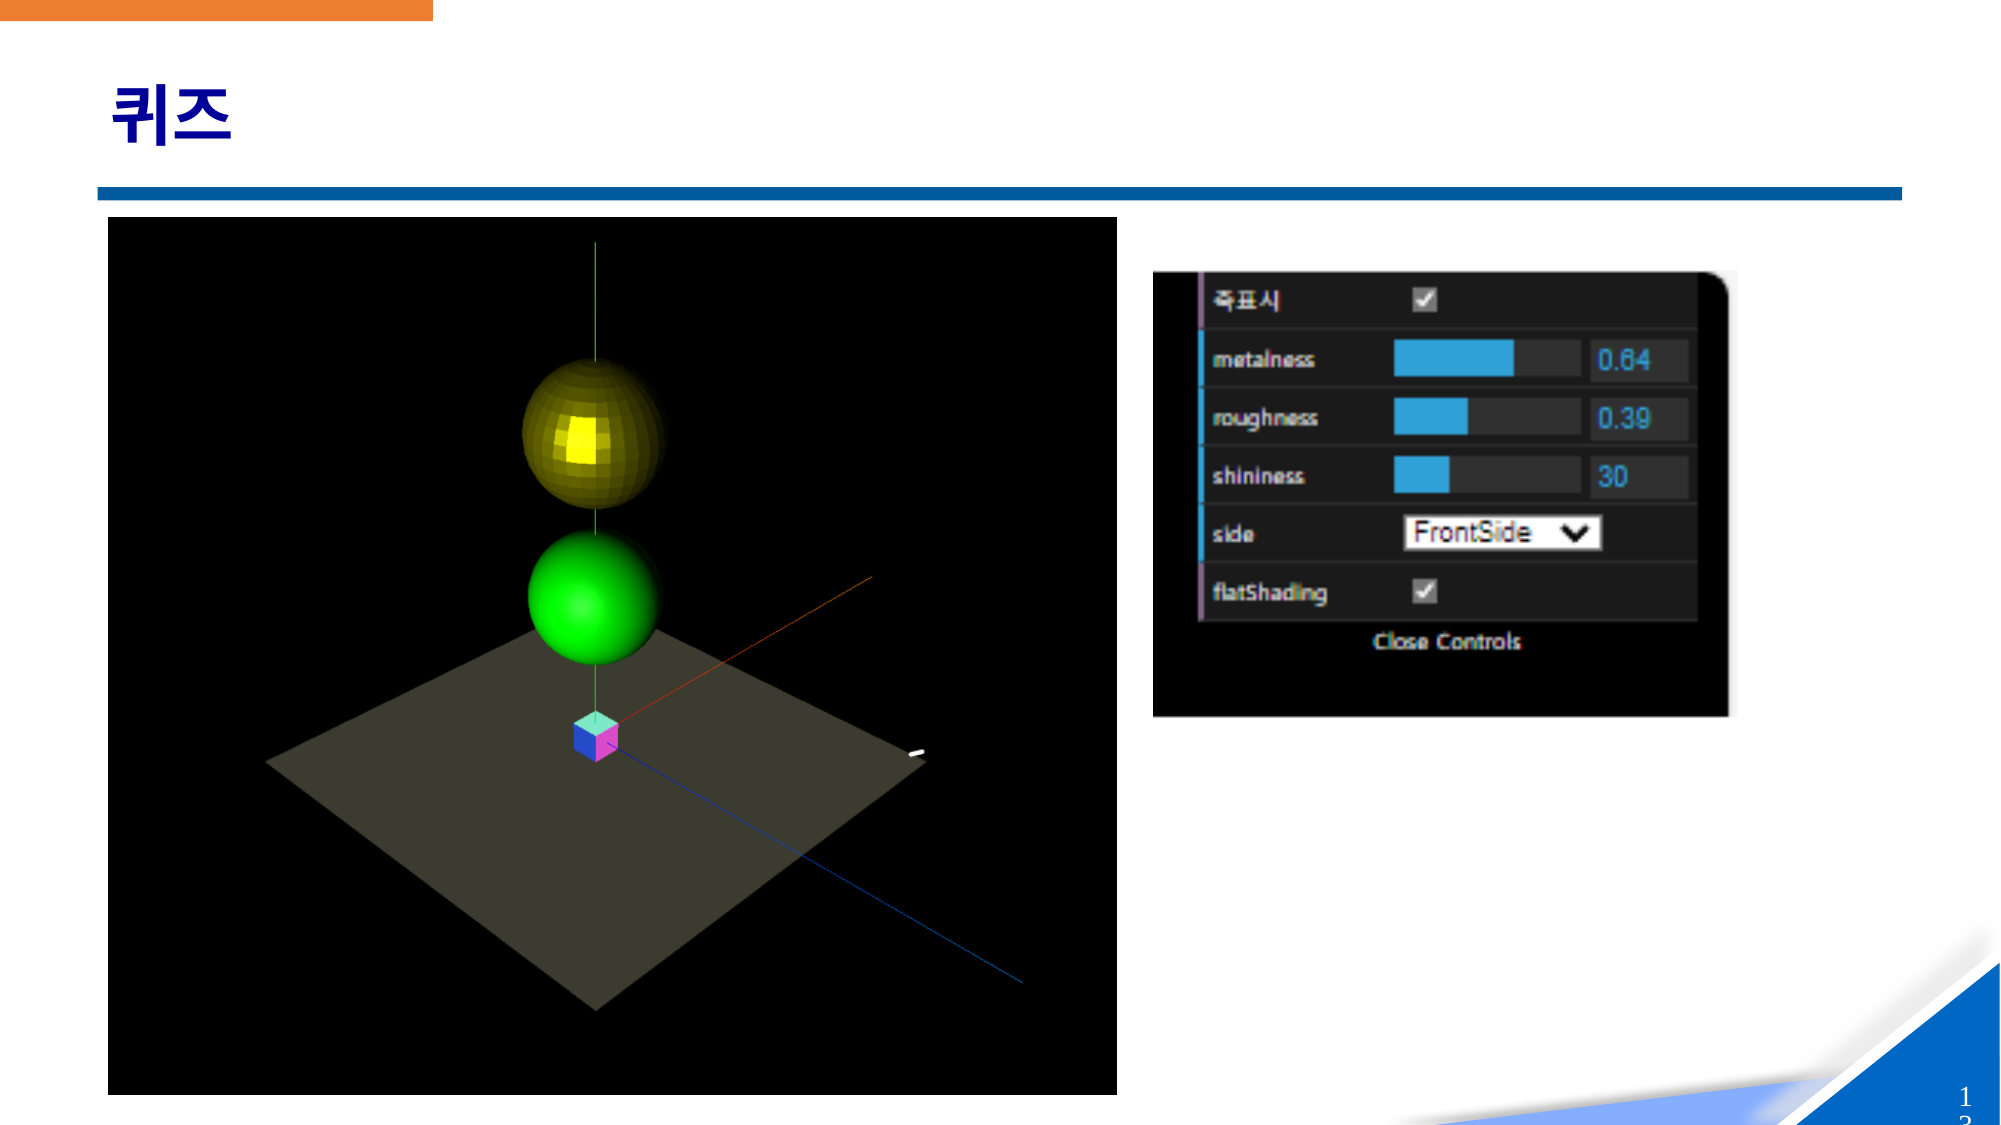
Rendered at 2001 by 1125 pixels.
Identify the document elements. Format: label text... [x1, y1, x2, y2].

slide_number 13 [1958, 1076, 1975, 1113]
picture [1153, 270, 2000, 767]
title 퀴즈 [95, 59, 1901, 177]
picture [108, 217, 1117, 1095]
